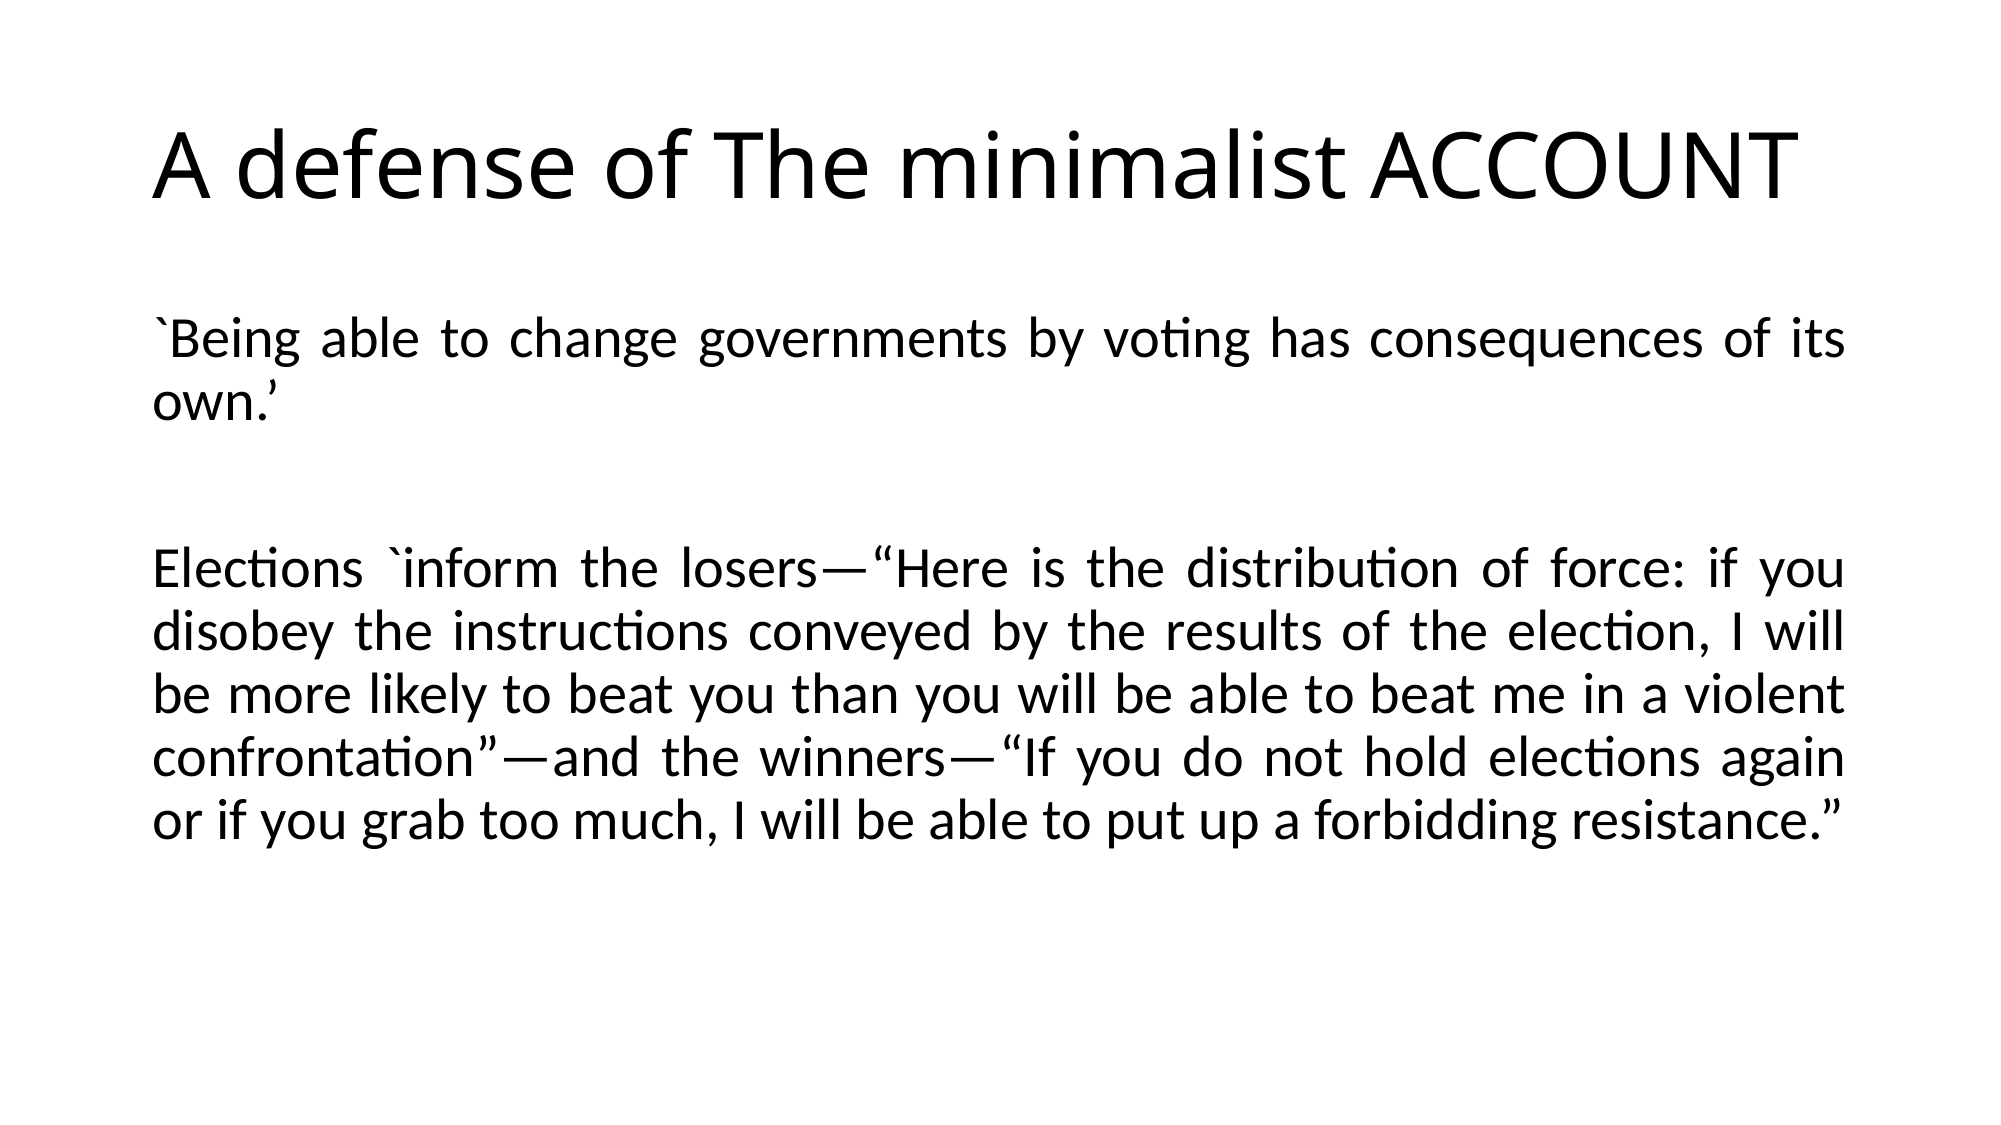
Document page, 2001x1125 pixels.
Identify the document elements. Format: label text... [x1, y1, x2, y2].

title A defense of The minimalist ACCOUNT [137, 59, 1863, 278]
list `Being able to change governments by voting has consequences of its own.’ Elections `inform the losers—“Here is the distribution of force: if you disobey the instructions conveyed by the results of the election, I will be more likely to beat you than you will be able to beat me in a violent confrontation”—and the winners—“If you do not hold elections again or if you grab too much, I will be able to put up a forbidding resistance.” [137, 299, 1863, 1014]
